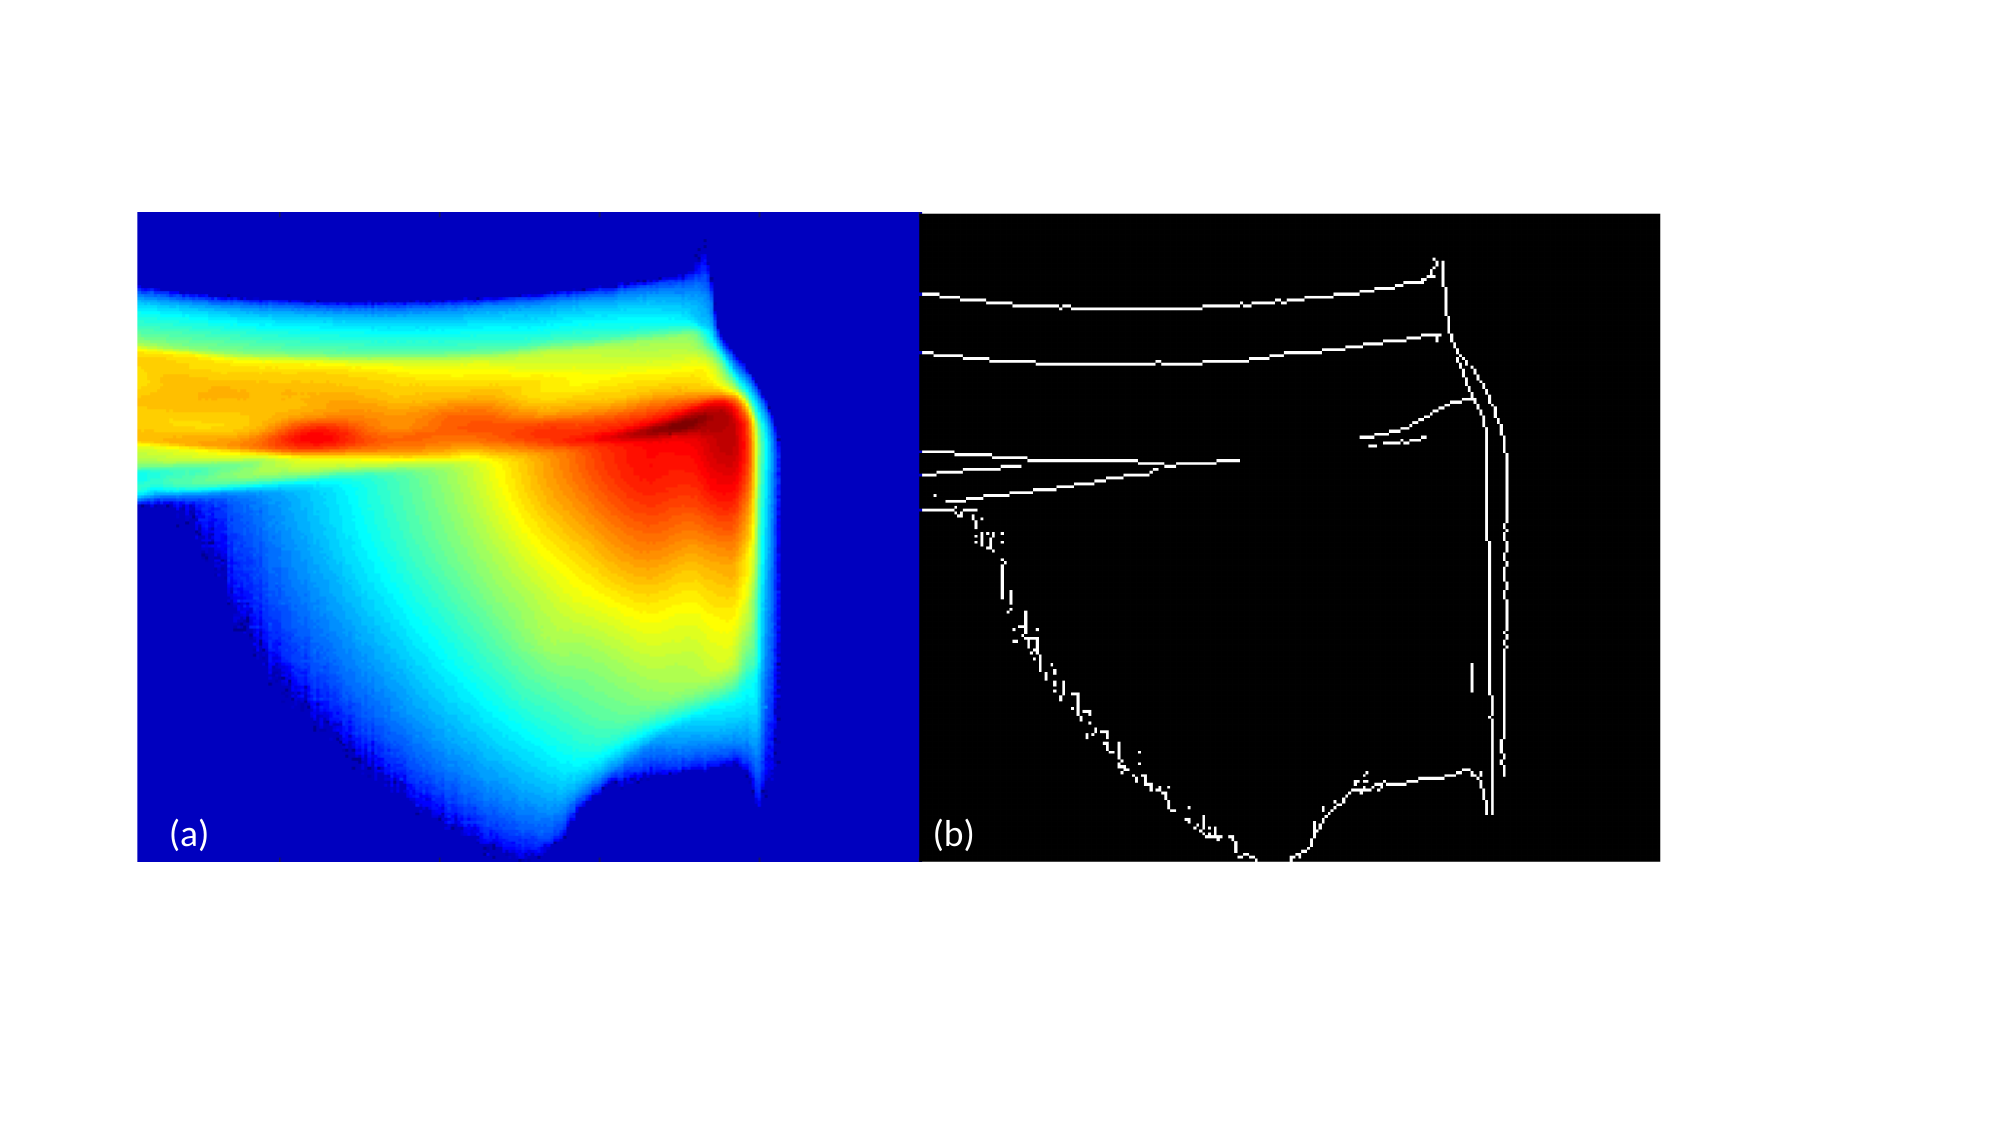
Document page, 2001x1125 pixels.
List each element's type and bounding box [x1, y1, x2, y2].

text_box [137, 208, 1707, 862]
